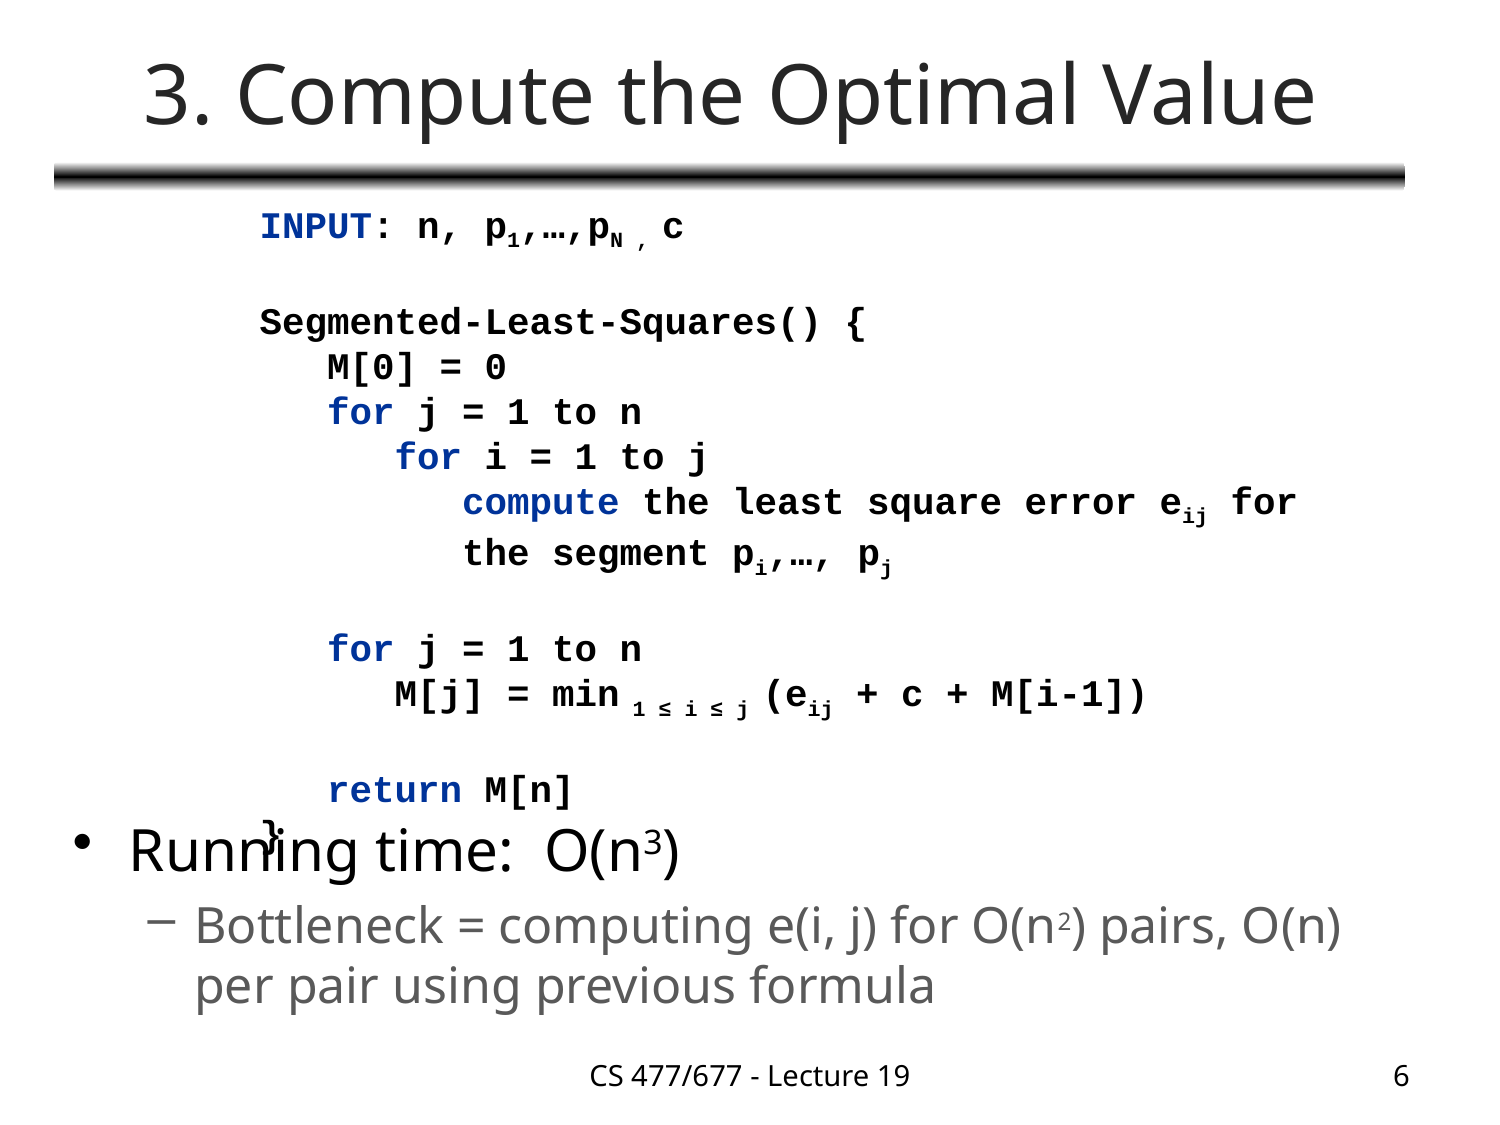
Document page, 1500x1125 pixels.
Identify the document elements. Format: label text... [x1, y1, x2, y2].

footer CS 477/677 - Lecture 19 [512, 1049, 988, 1103]
text_box INPUT: n, p1,…,pN , c Segmented-Least-Squares() { M[0] = 0 for j = 1 to n for i = 1 to j compute the least square error eij for the segment pi,…, pj for j = 1 to n M[j] = min 1 ≤ i ≤ j (eij + c + M[i-1]) return M[n] } [229, 185, 1376, 871]
slide_number 6 [1074, 1049, 1426, 1103]
list Running time: O(n3) Bottleneck = computing e(i, j) for O(n2) pairs, O(n) per pair using previous formula [57, 198, 1408, 1033]
title 3. Compute the Optimal Value [55, 16, 1407, 166]
